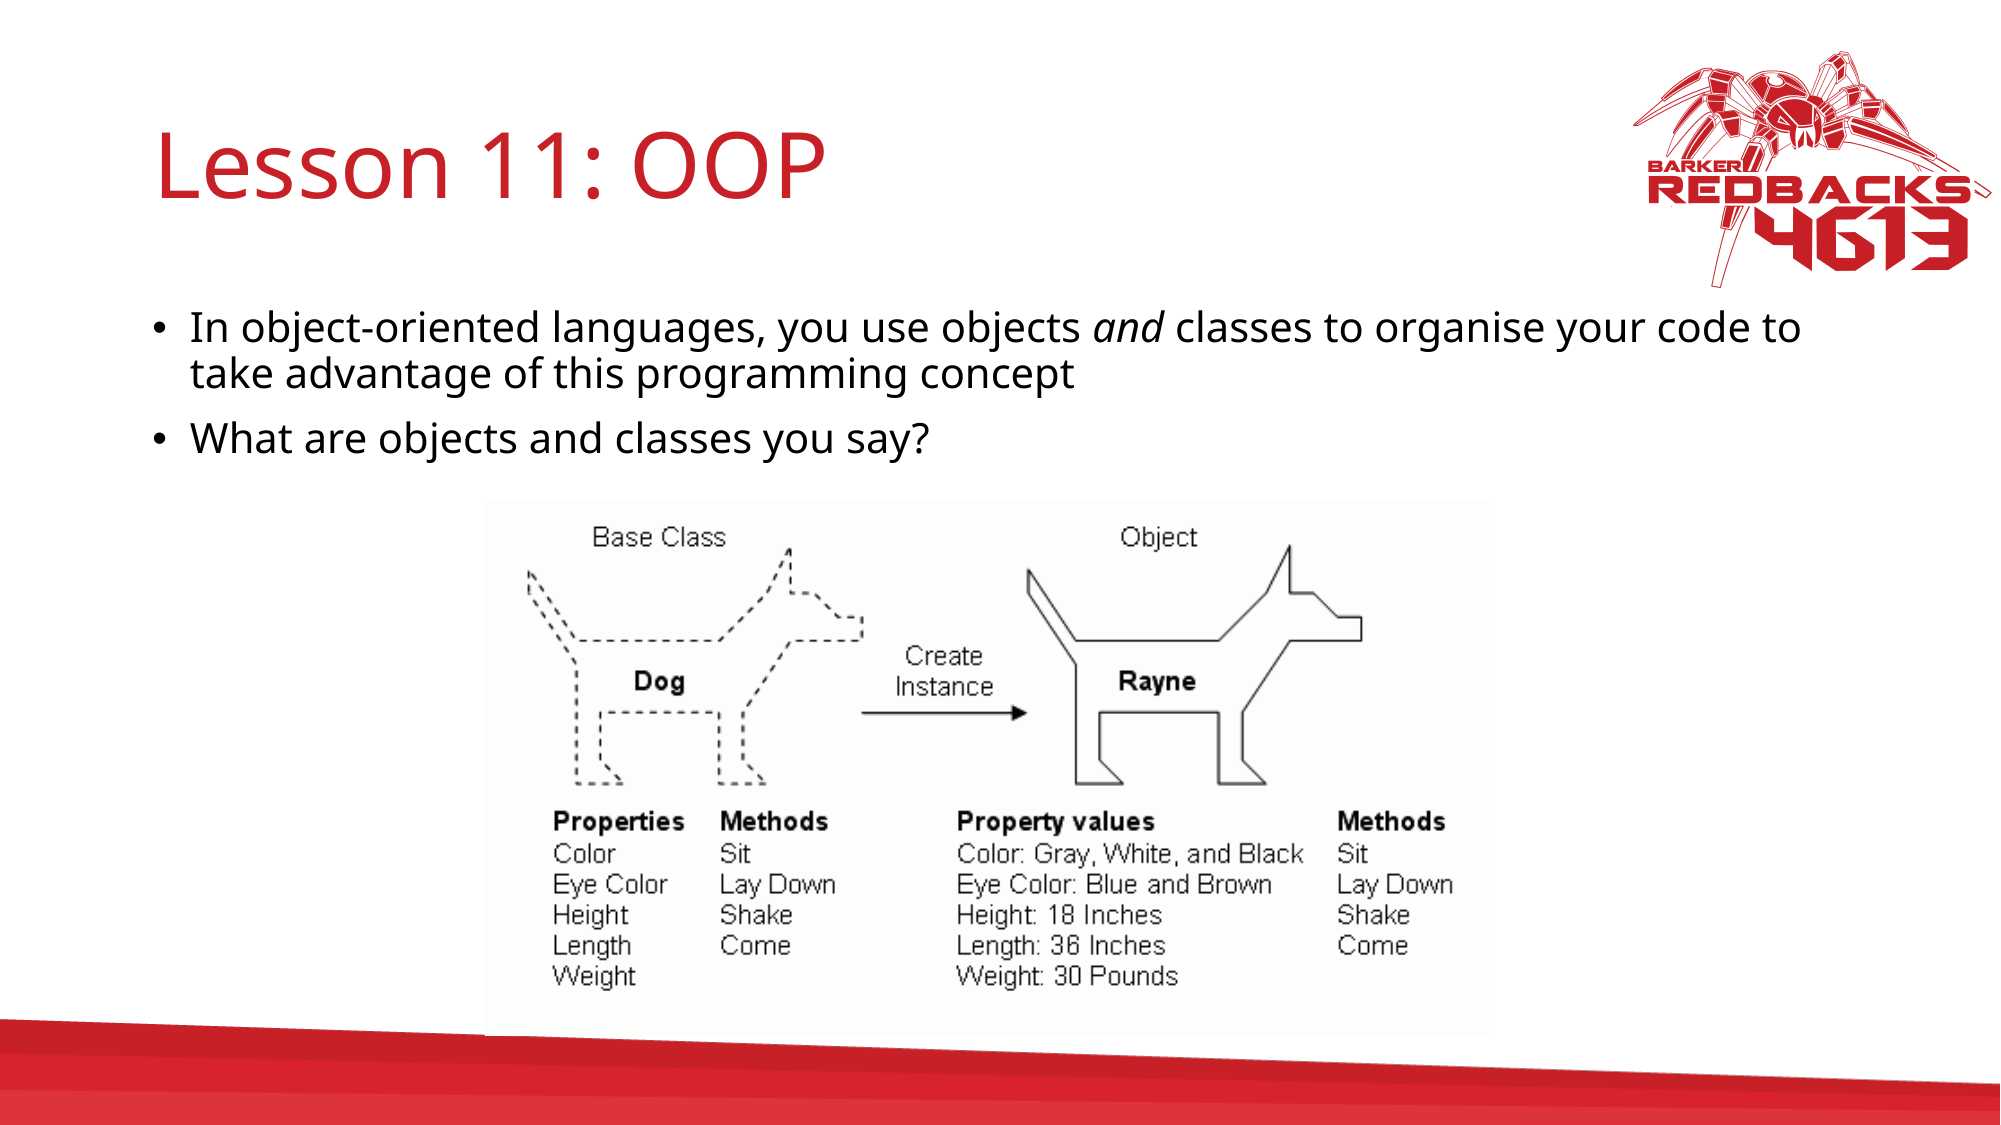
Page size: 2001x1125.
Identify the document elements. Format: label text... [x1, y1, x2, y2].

list In object-oriented languages, you use objects and classes to organise your code to take advantage of this programming concept What are objects and classes you say? [988, 299, 1863, 1014]
picture [0, 500, 2000, 1125]
picture [1633, 51, 1992, 288]
title Lesson 11: OOP [138, 59, 1620, 278]
text_box [137, 299, 988, 1014]
